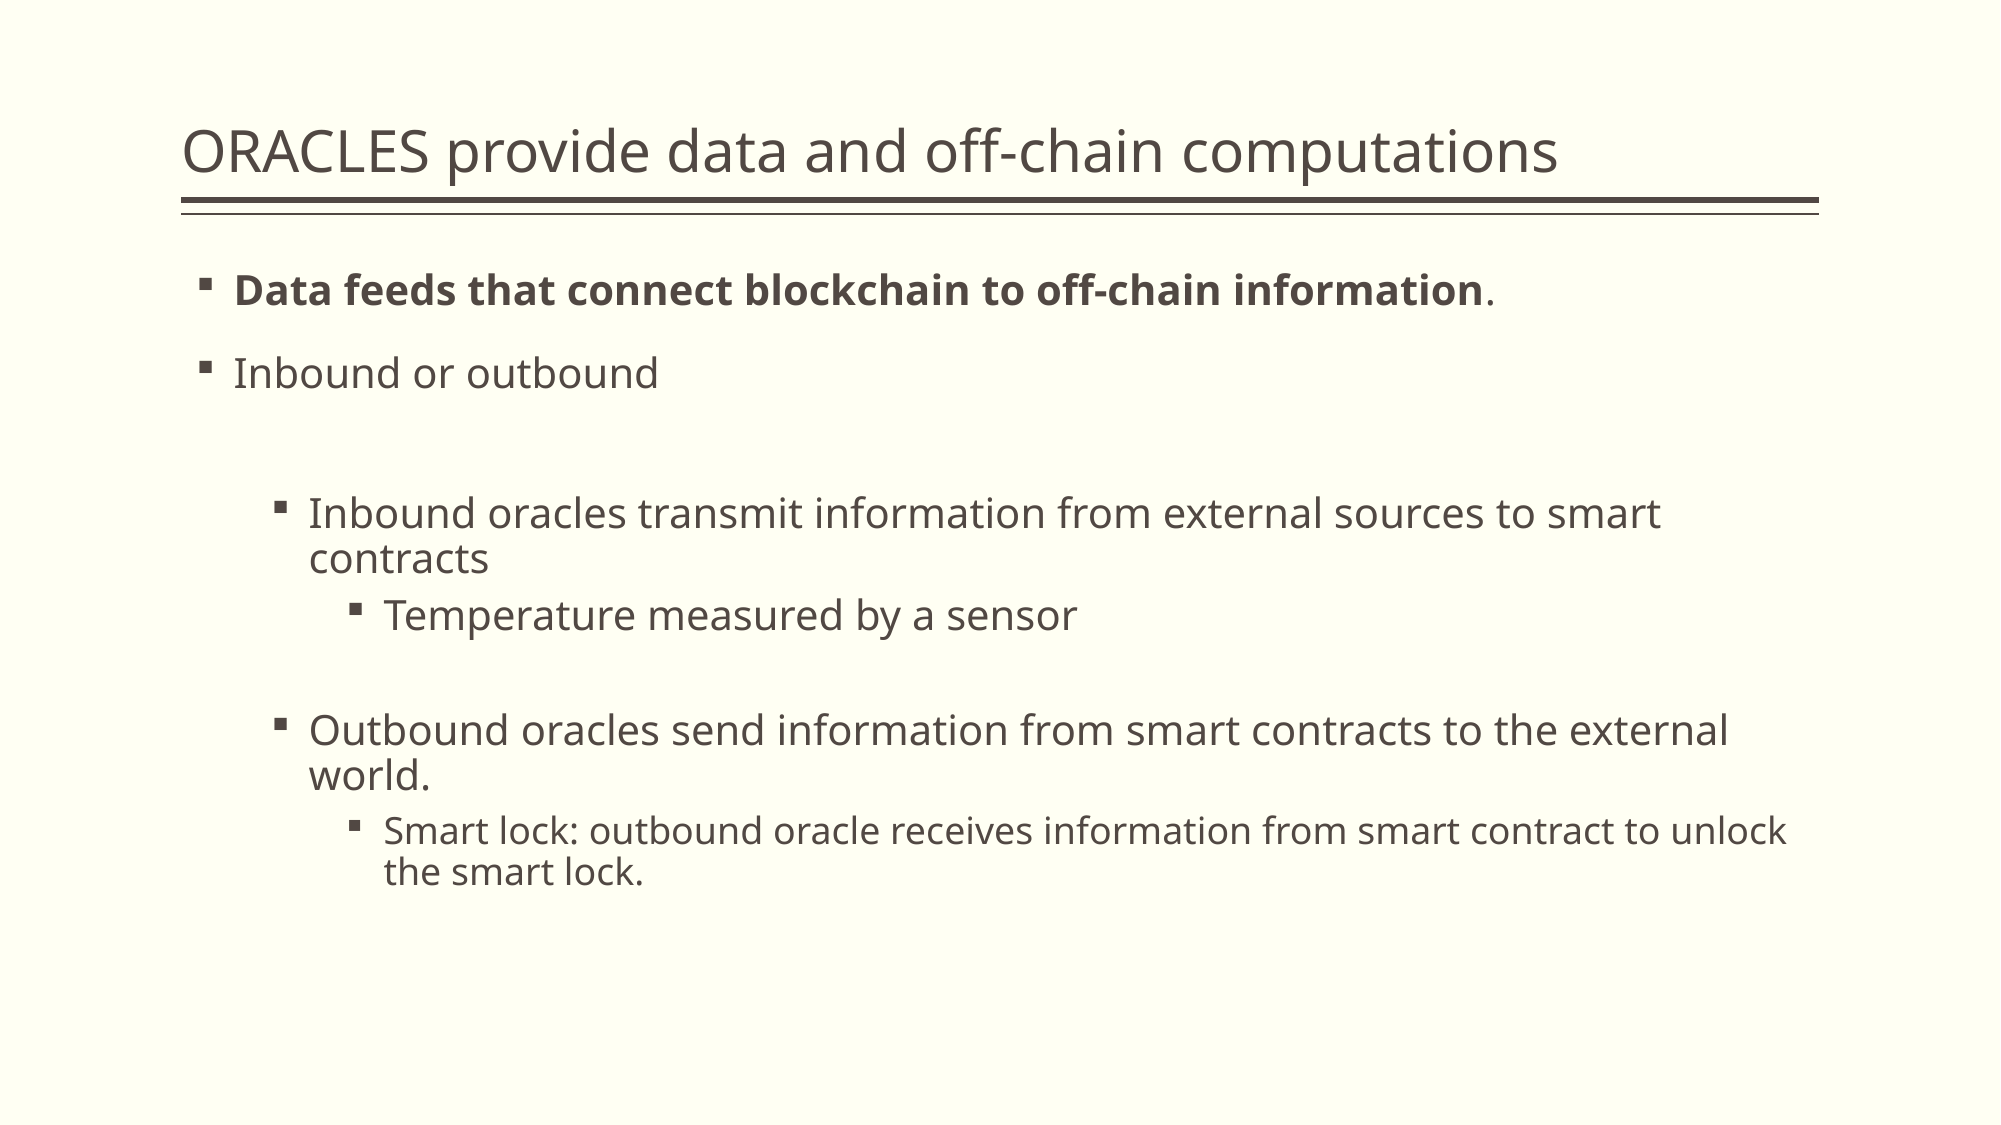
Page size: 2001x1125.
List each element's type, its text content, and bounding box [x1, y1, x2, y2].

title ORACLES provide data and off-chain computations [181, 12, 1819, 193]
text_box Data feeds that connect blockchain to off-chain information. Inbound or outbound Inbound oracles transmit information from external sources to smart contracts Temperature measured by a sensor Outbound oracles send information from smart contracts to the external world. Smart lock: outbound oracle receives information from smart contract to unlock the smart lock. [181, 262, 1819, 1013]
